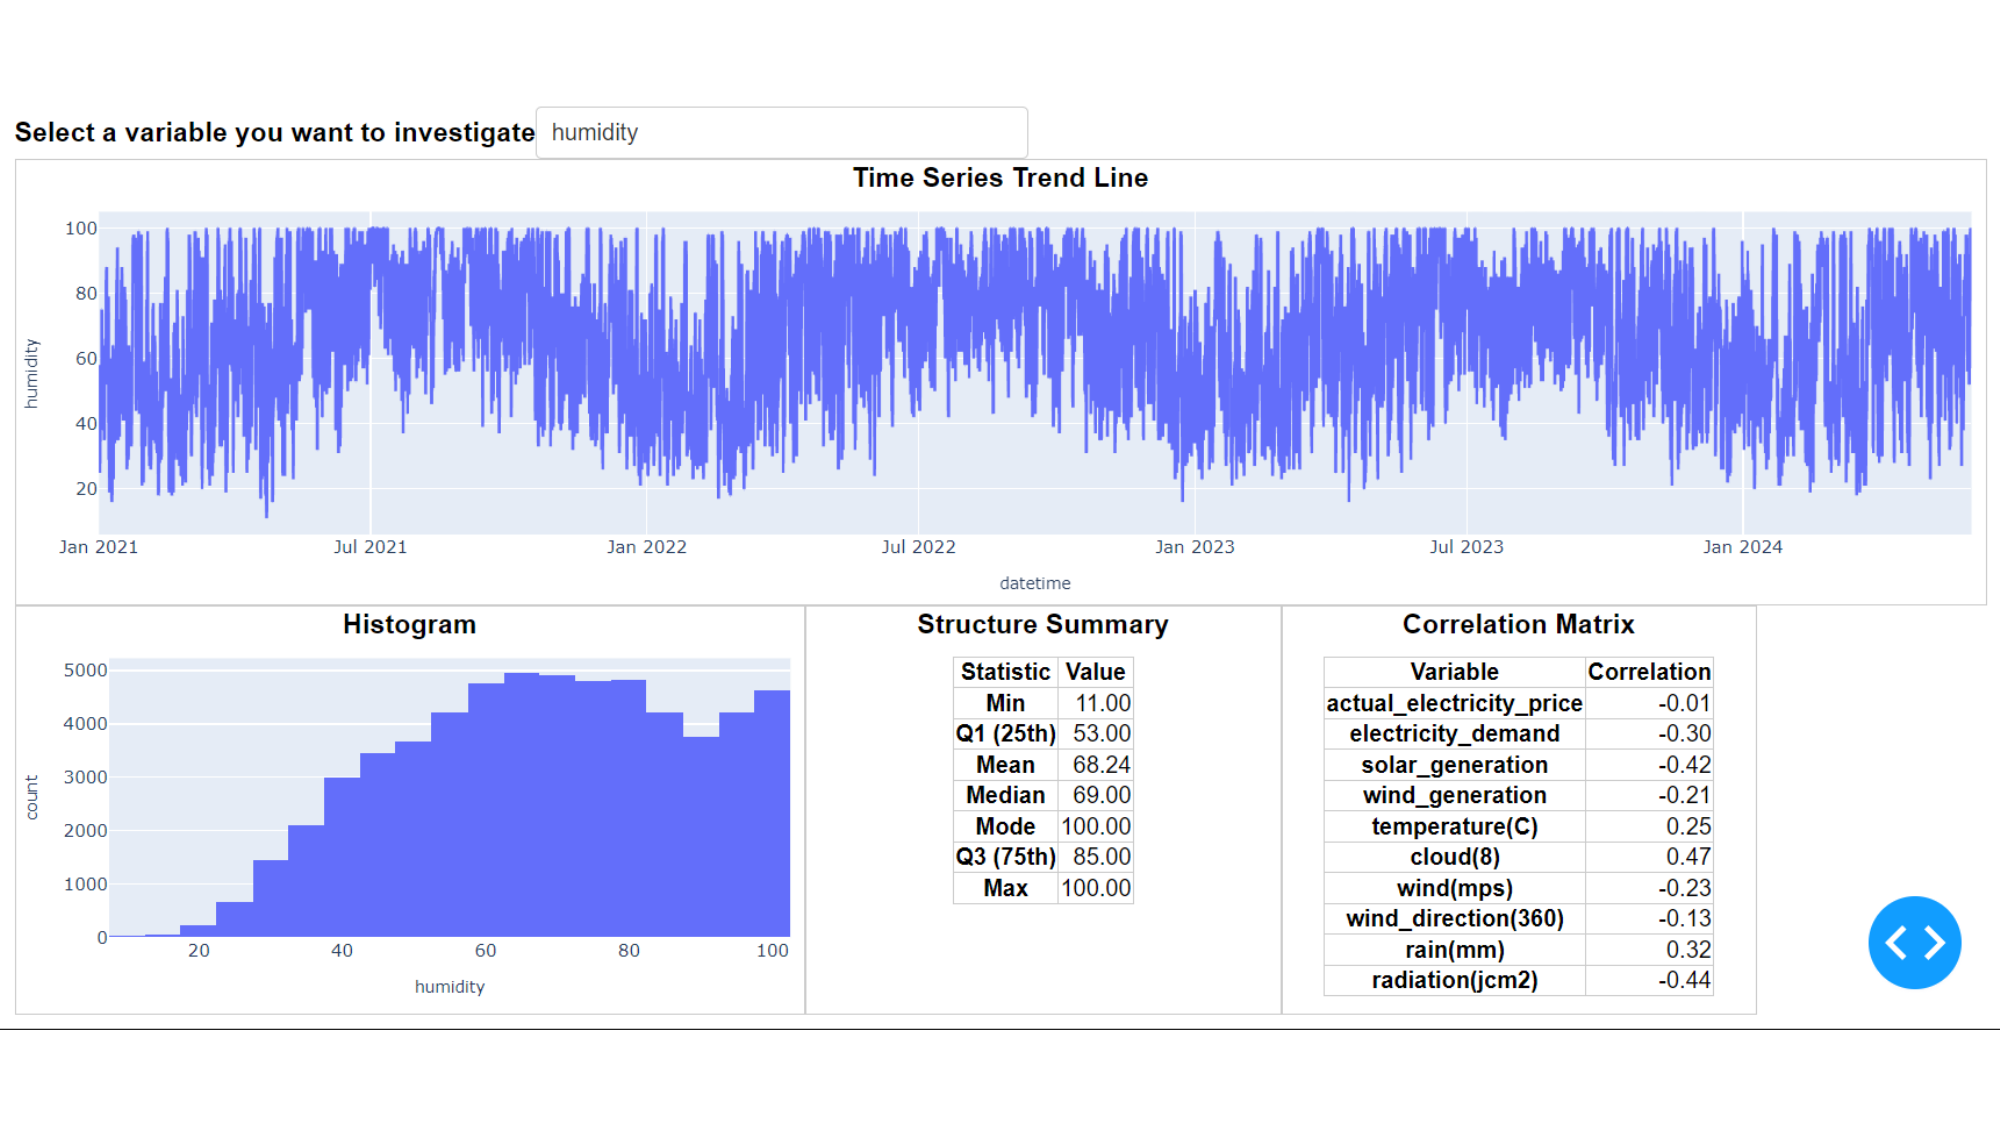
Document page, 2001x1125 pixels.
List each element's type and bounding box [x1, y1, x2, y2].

picture [0, 94, 2000, 1031]
